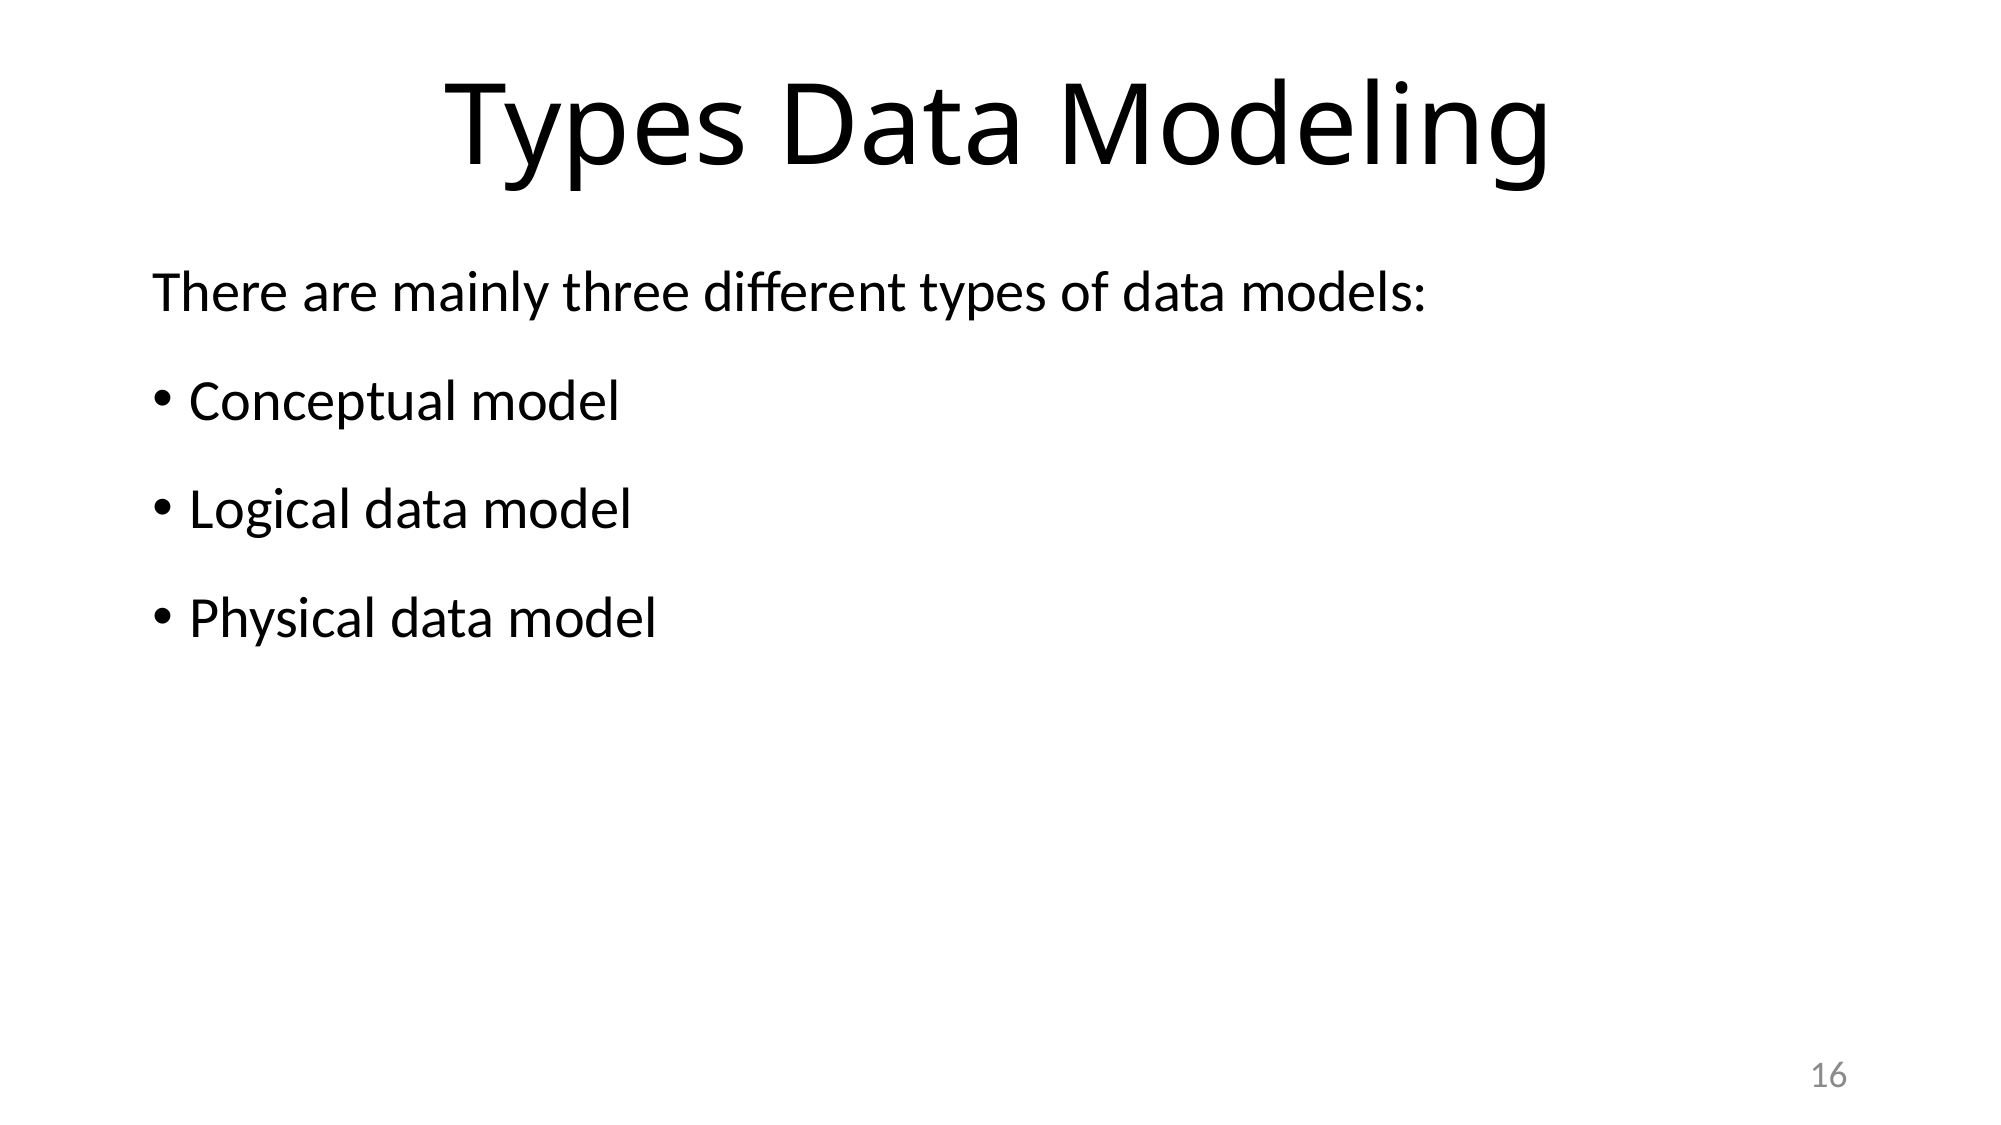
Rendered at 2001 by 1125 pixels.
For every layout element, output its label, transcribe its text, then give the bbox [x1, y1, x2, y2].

slide_number 16 [1412, 1042, 1863, 1103]
title Types Data Modeling [137, 19, 1863, 237]
list There are mainly three different types of data models: Conceptual model Logical data model Physical data model [137, 253, 1863, 1074]
